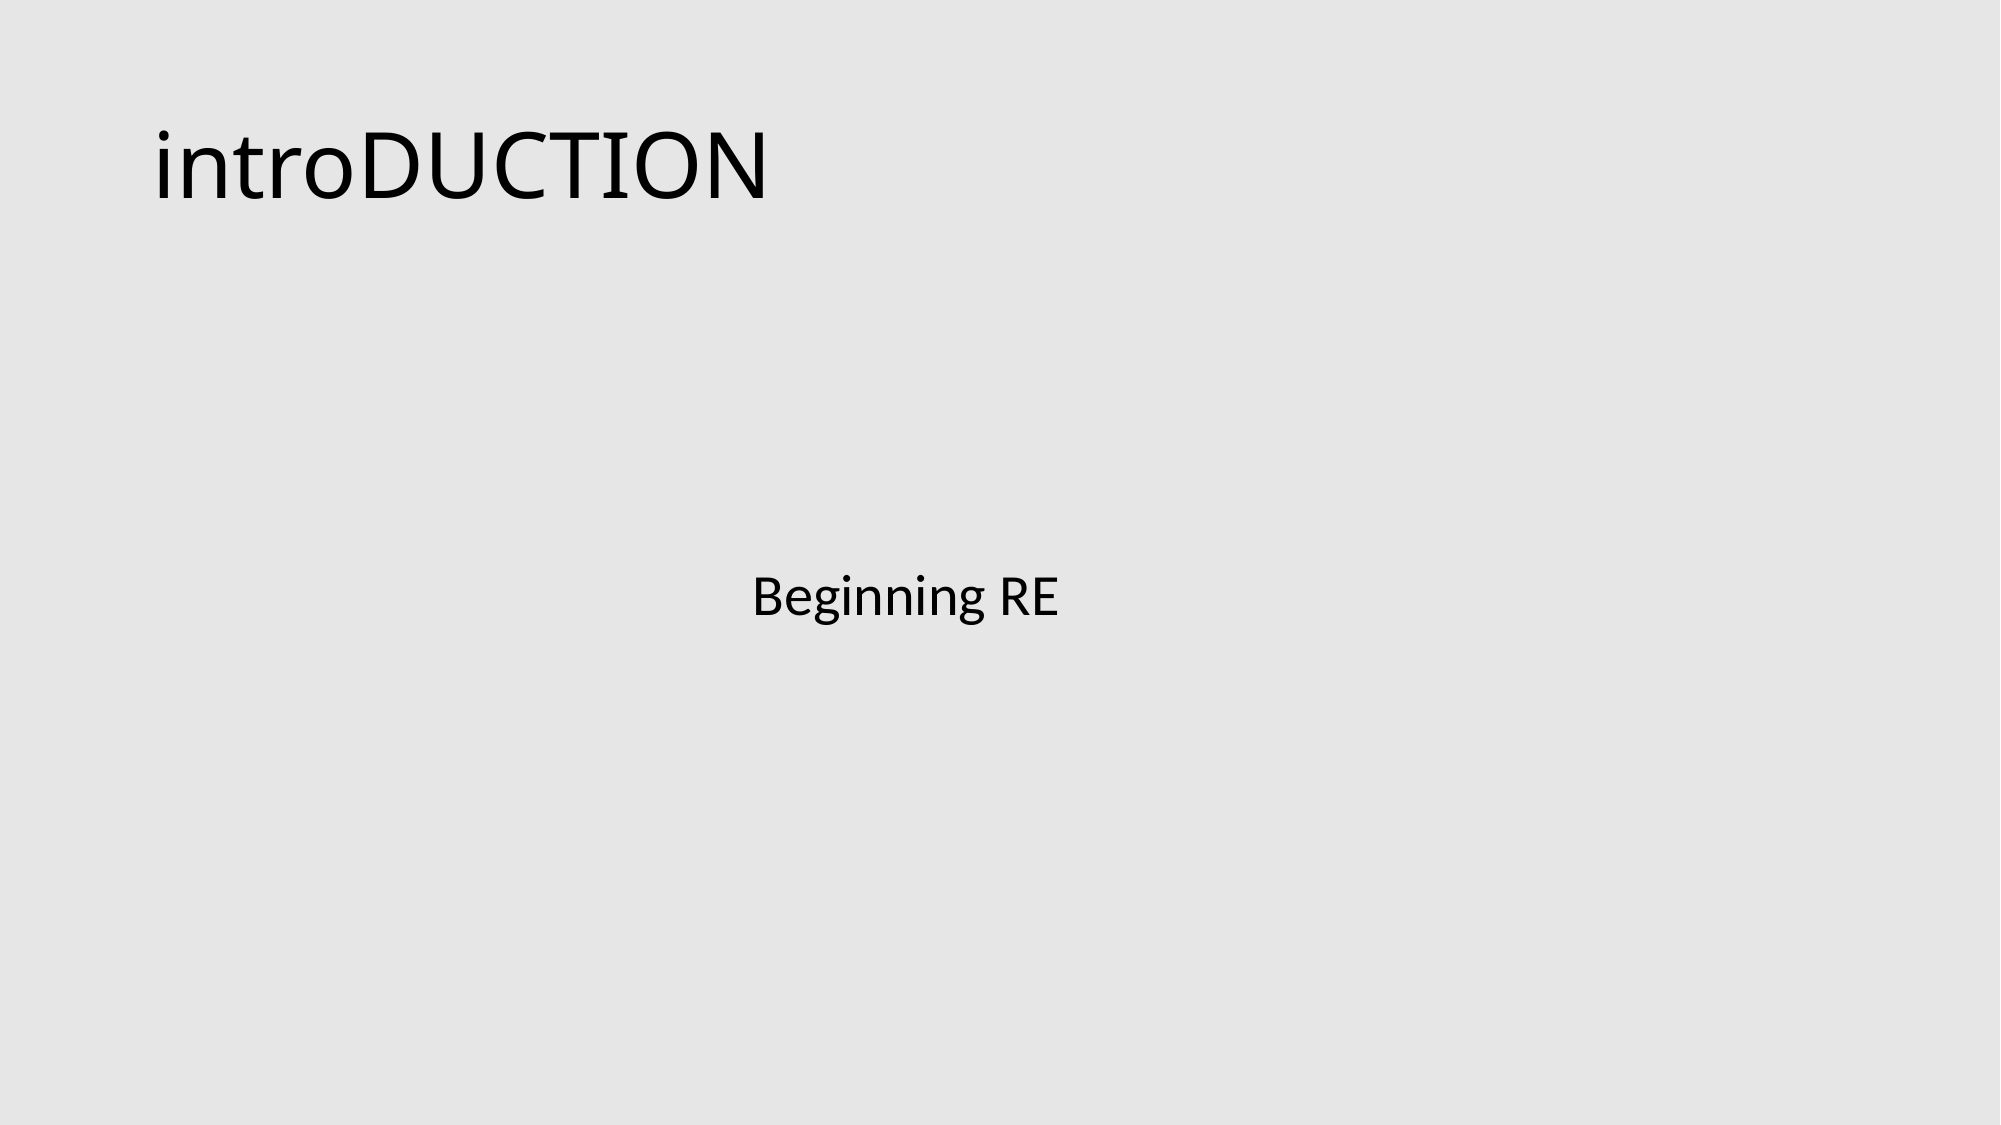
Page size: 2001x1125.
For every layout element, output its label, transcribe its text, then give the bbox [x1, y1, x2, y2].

title introDUCTION [137, 59, 1863, 278]
list Beginning RE [137, 299, 1863, 1014]
